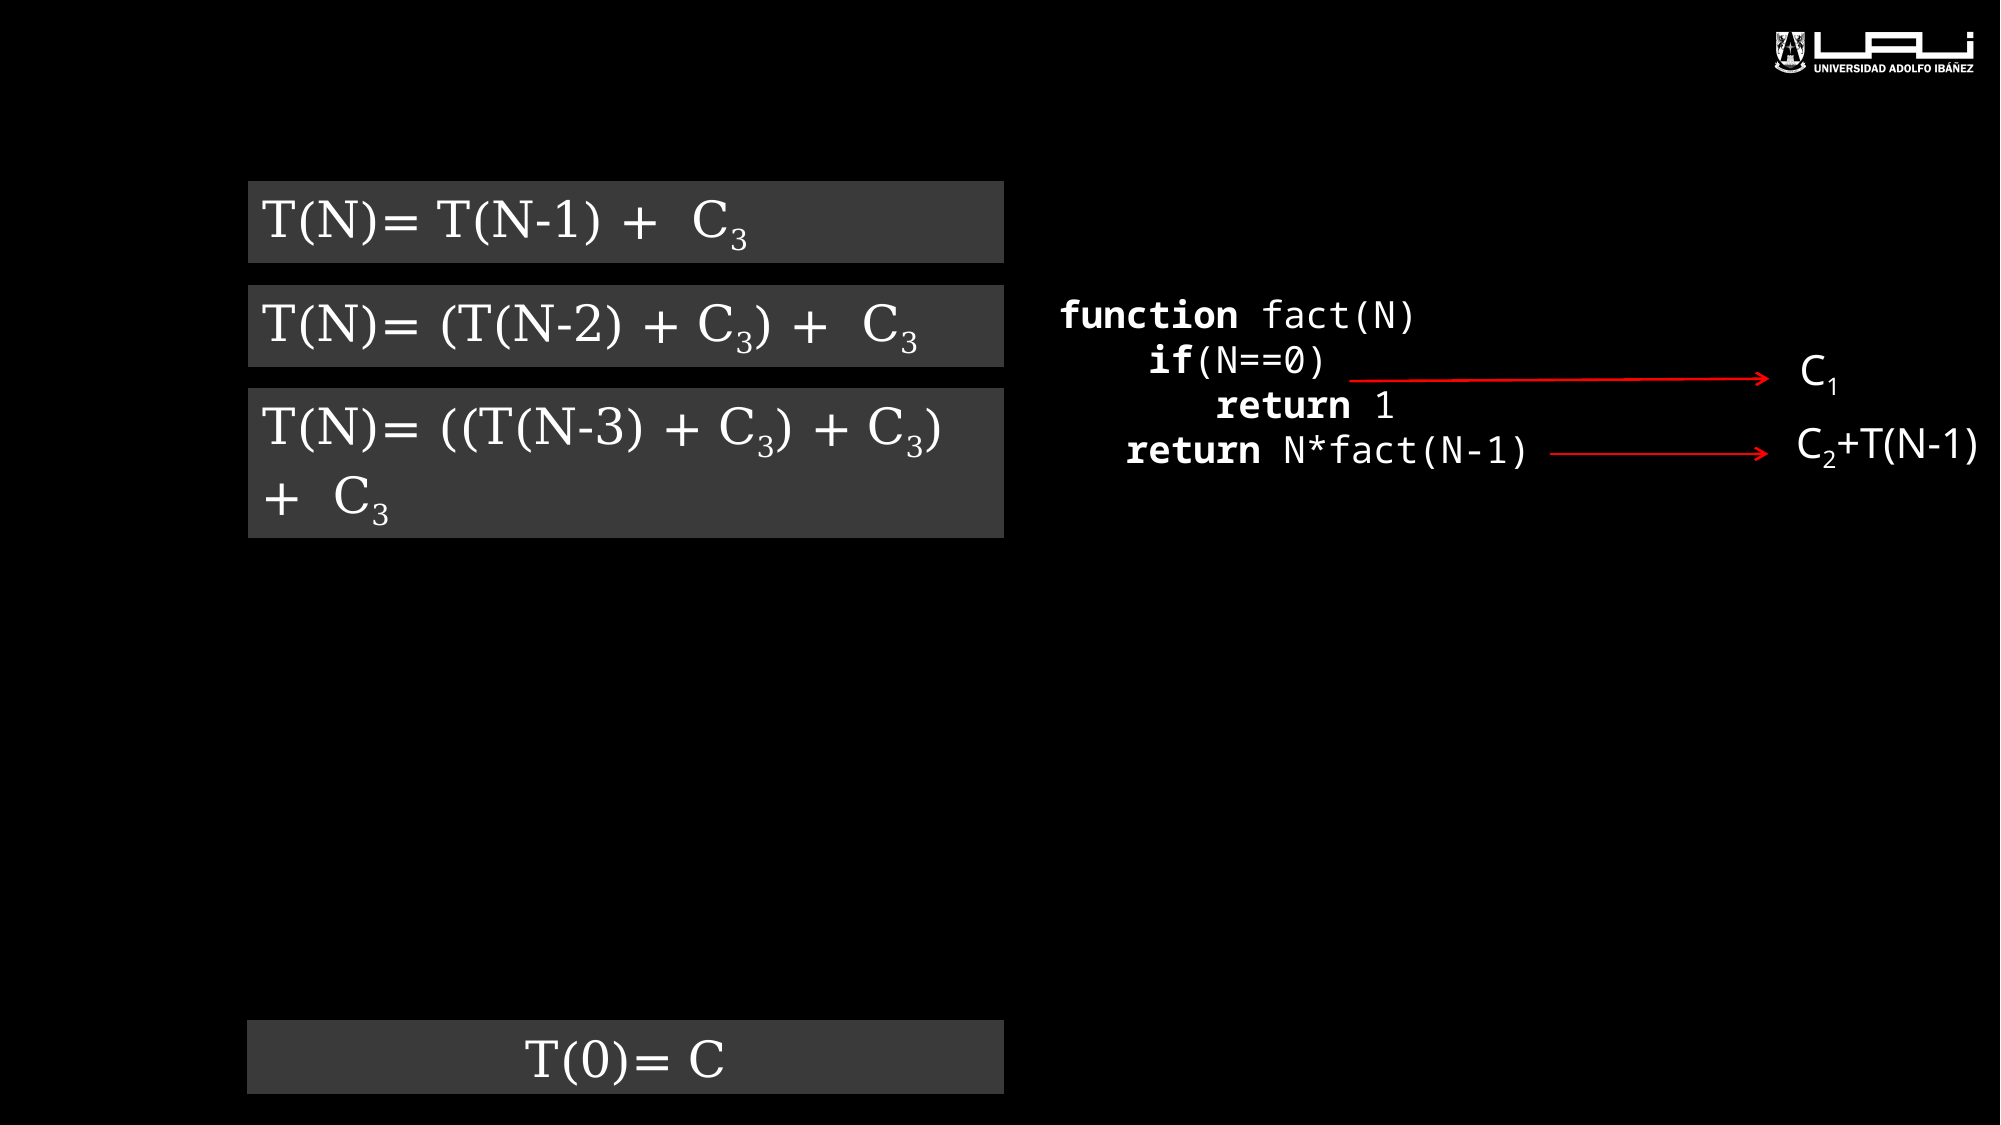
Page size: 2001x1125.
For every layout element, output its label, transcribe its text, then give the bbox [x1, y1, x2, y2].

text_box T(N)= (T(N-2) + C3) + C3 [247, 284, 1005, 368]
text_box T(N)= ((T(N-3) + C3) + C3) + C3 [247, 387, 1005, 539]
text_box T(0)= C [246, 1019, 1005, 1095]
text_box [1350, 335, 1854, 403]
text_box function fact(N) if(N==0) return 1 return N*fact(N-1) [1043, 284, 1602, 479]
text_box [1550, 409, 1989, 476]
text_box T(N)= T(N-1) + C3 [247, 180, 1005, 264]
picture [1748, 5, 2000, 100]
